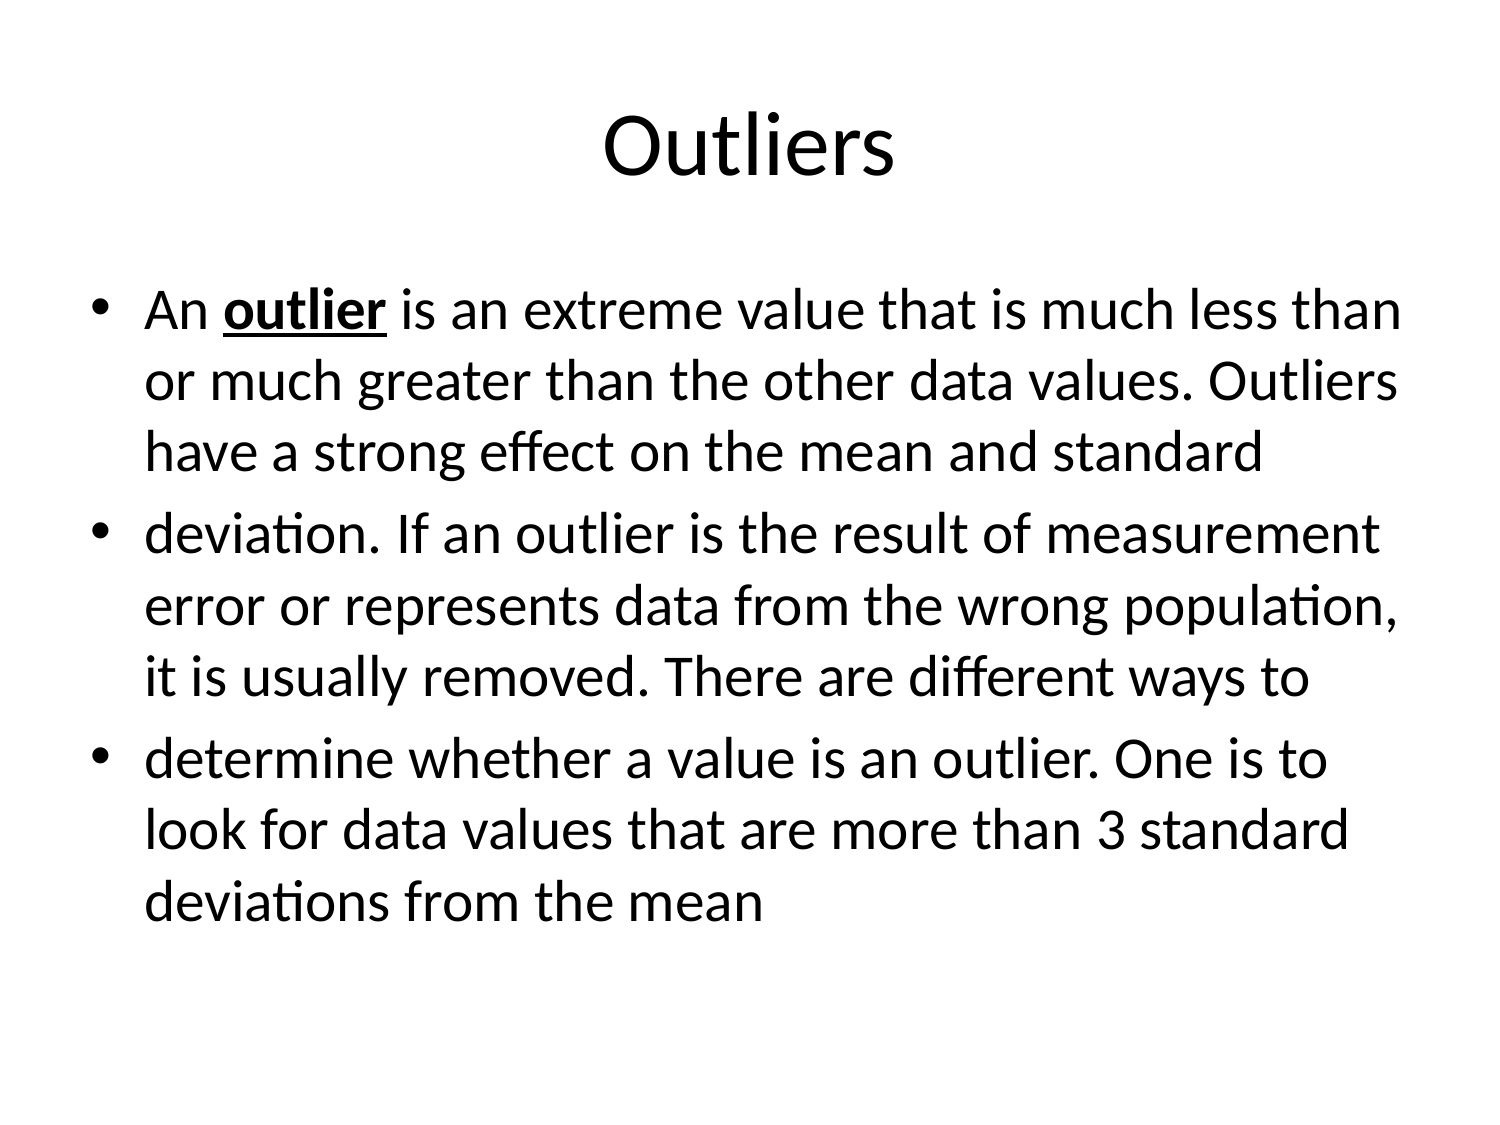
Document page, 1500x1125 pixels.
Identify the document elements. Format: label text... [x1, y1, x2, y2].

title Outliers [75, 45, 1425, 233]
list An outlier is an extreme value that is much less than or much greater than the other data values. Outliers have a strong effect on the mean and standard deviation. If an outlier is the result of measurement error or represents data from the wrong population, it is usually removed. There are different ways to determine whether a value is an outlier. One is to look for data values that are more than 3 standard deviations from the mean [75, 262, 1425, 1005]
